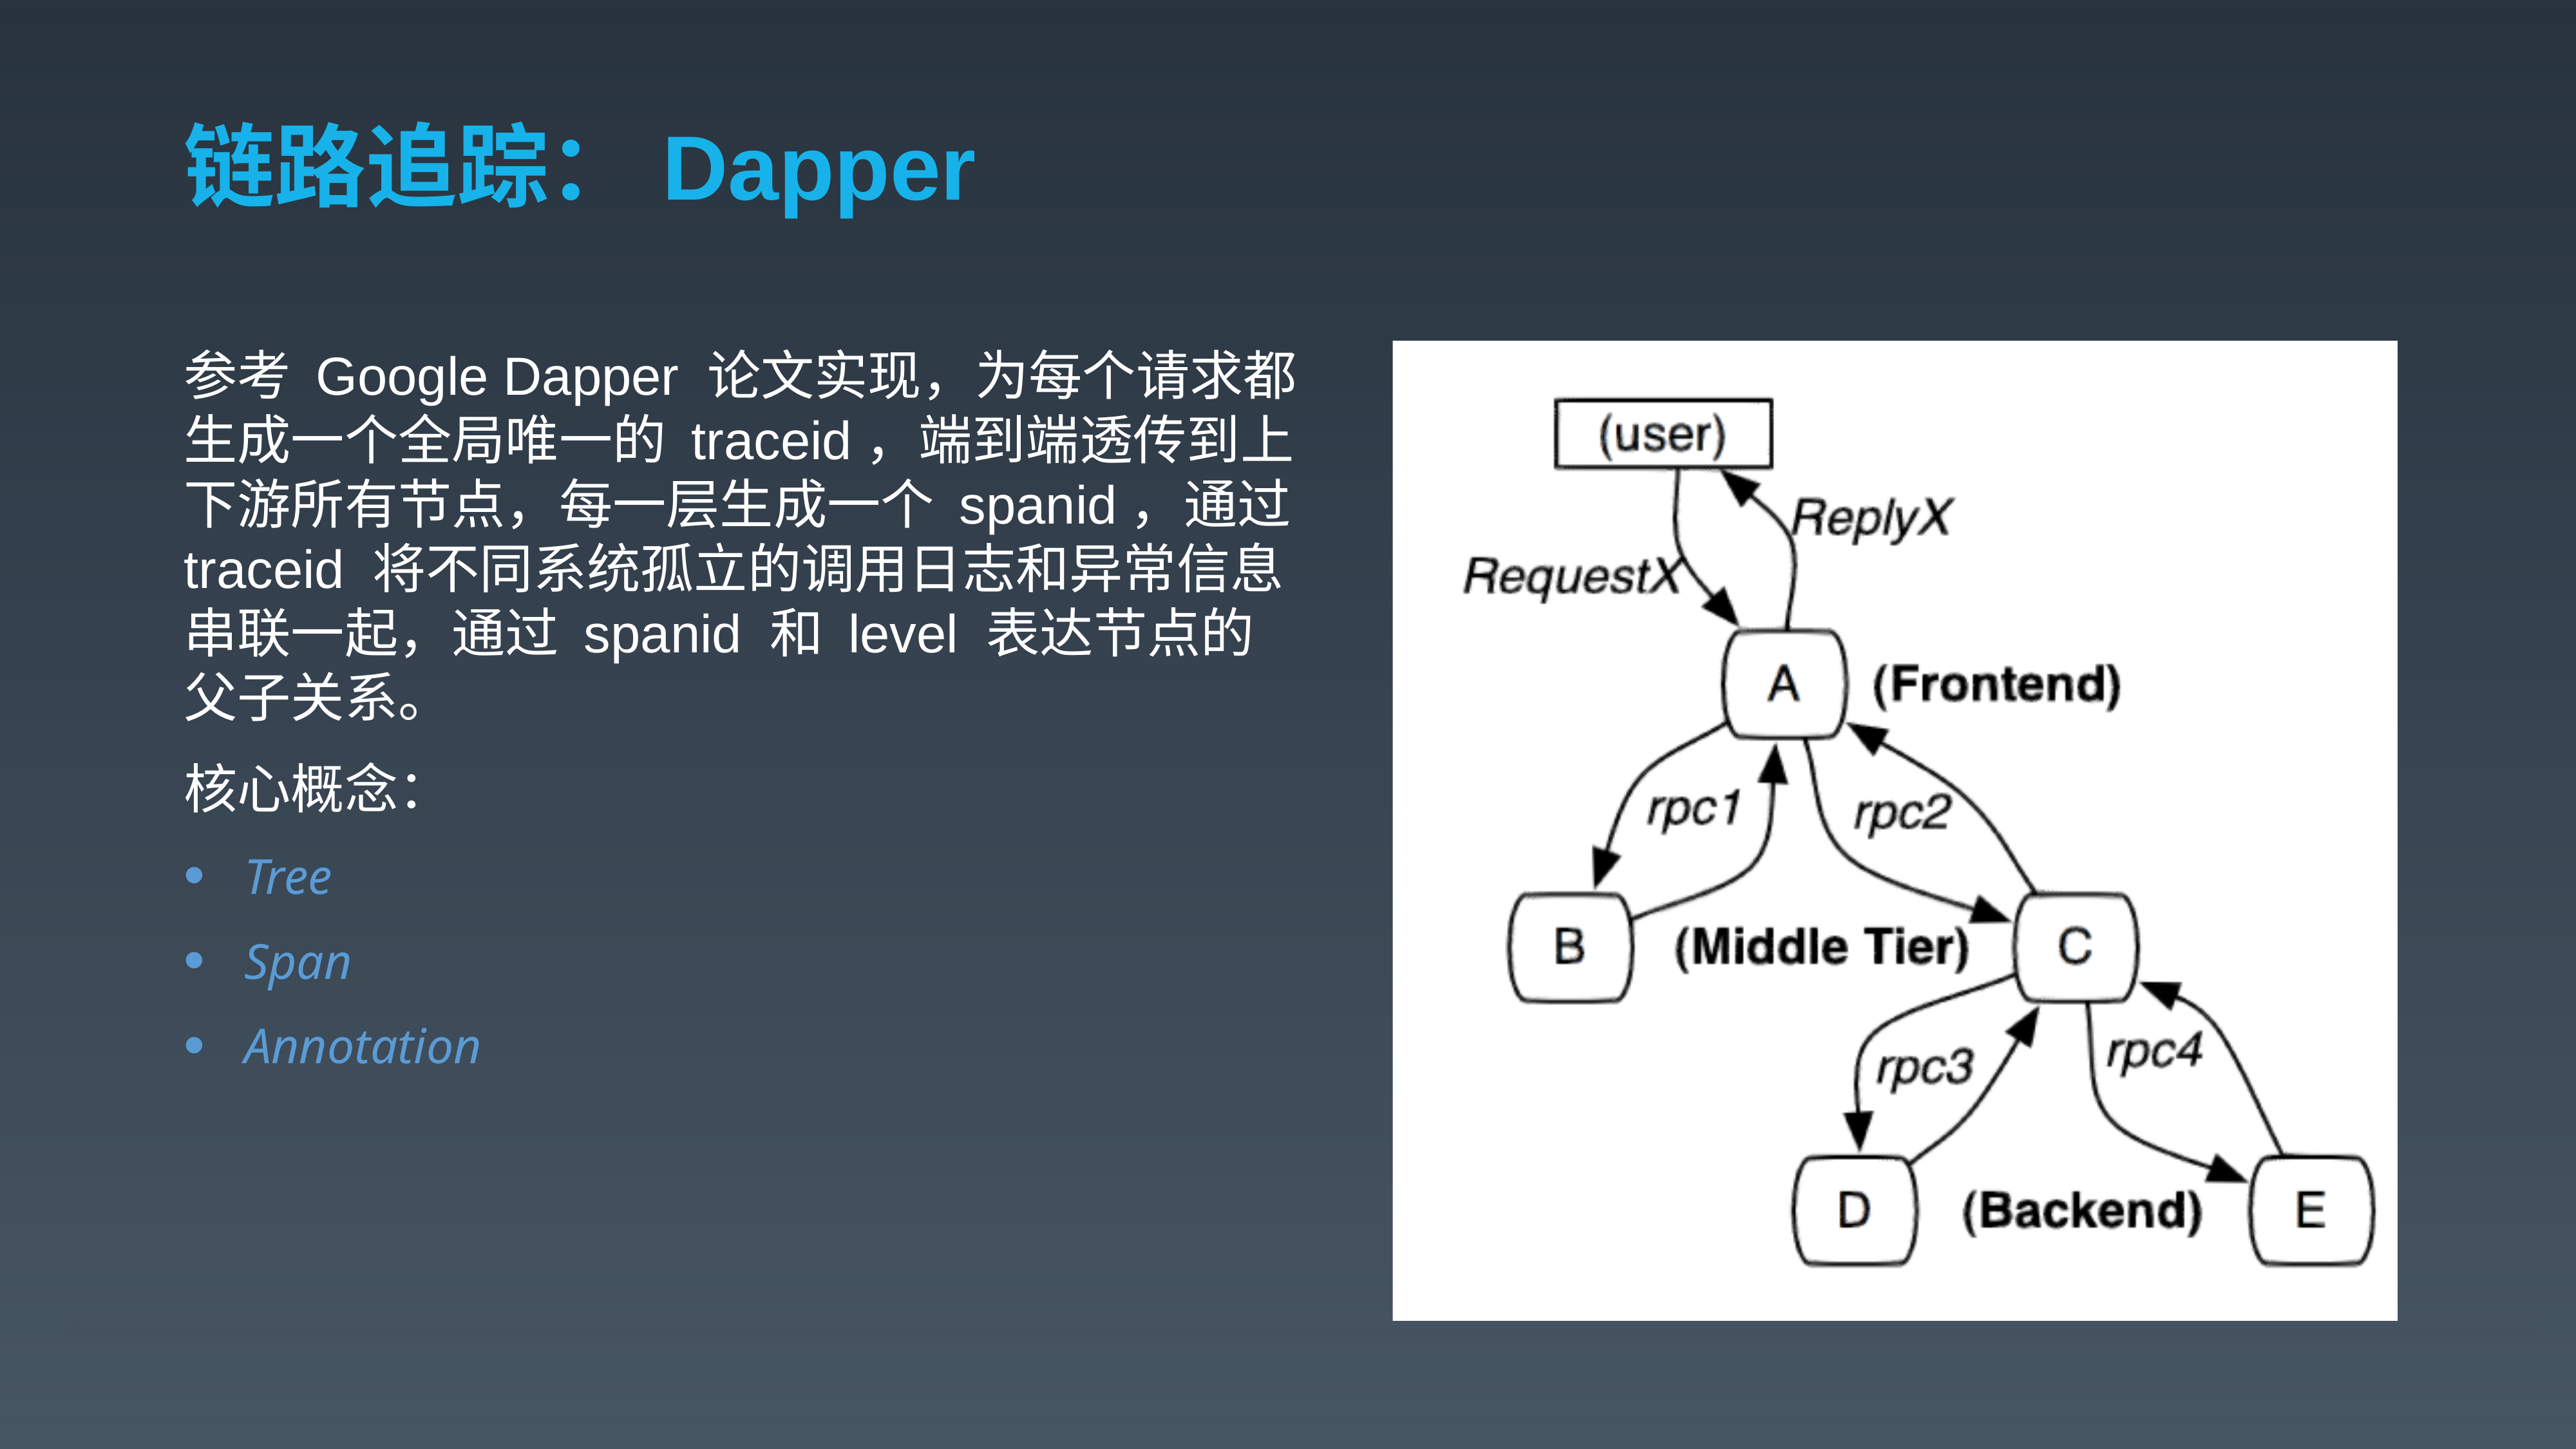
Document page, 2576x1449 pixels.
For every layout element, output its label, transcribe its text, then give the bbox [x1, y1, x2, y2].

picture [0, 0, 2576, 1449]
title 链路追踪：Dapper [178, 103, 2316, 243]
list 参考 Google Dapper 论文实现，为每个请求都生成一个全局唯一的 traceid，端到端透传到上下游所有节点，每一层生成一个 spanid，通过traceid 将不同系统孤立的调用日志和异常信息串联一起，通过 spanid 和 level 表达节点的父子关系。 核心概念： Tree Span Annotation [178, 336, 1309, 1316]
